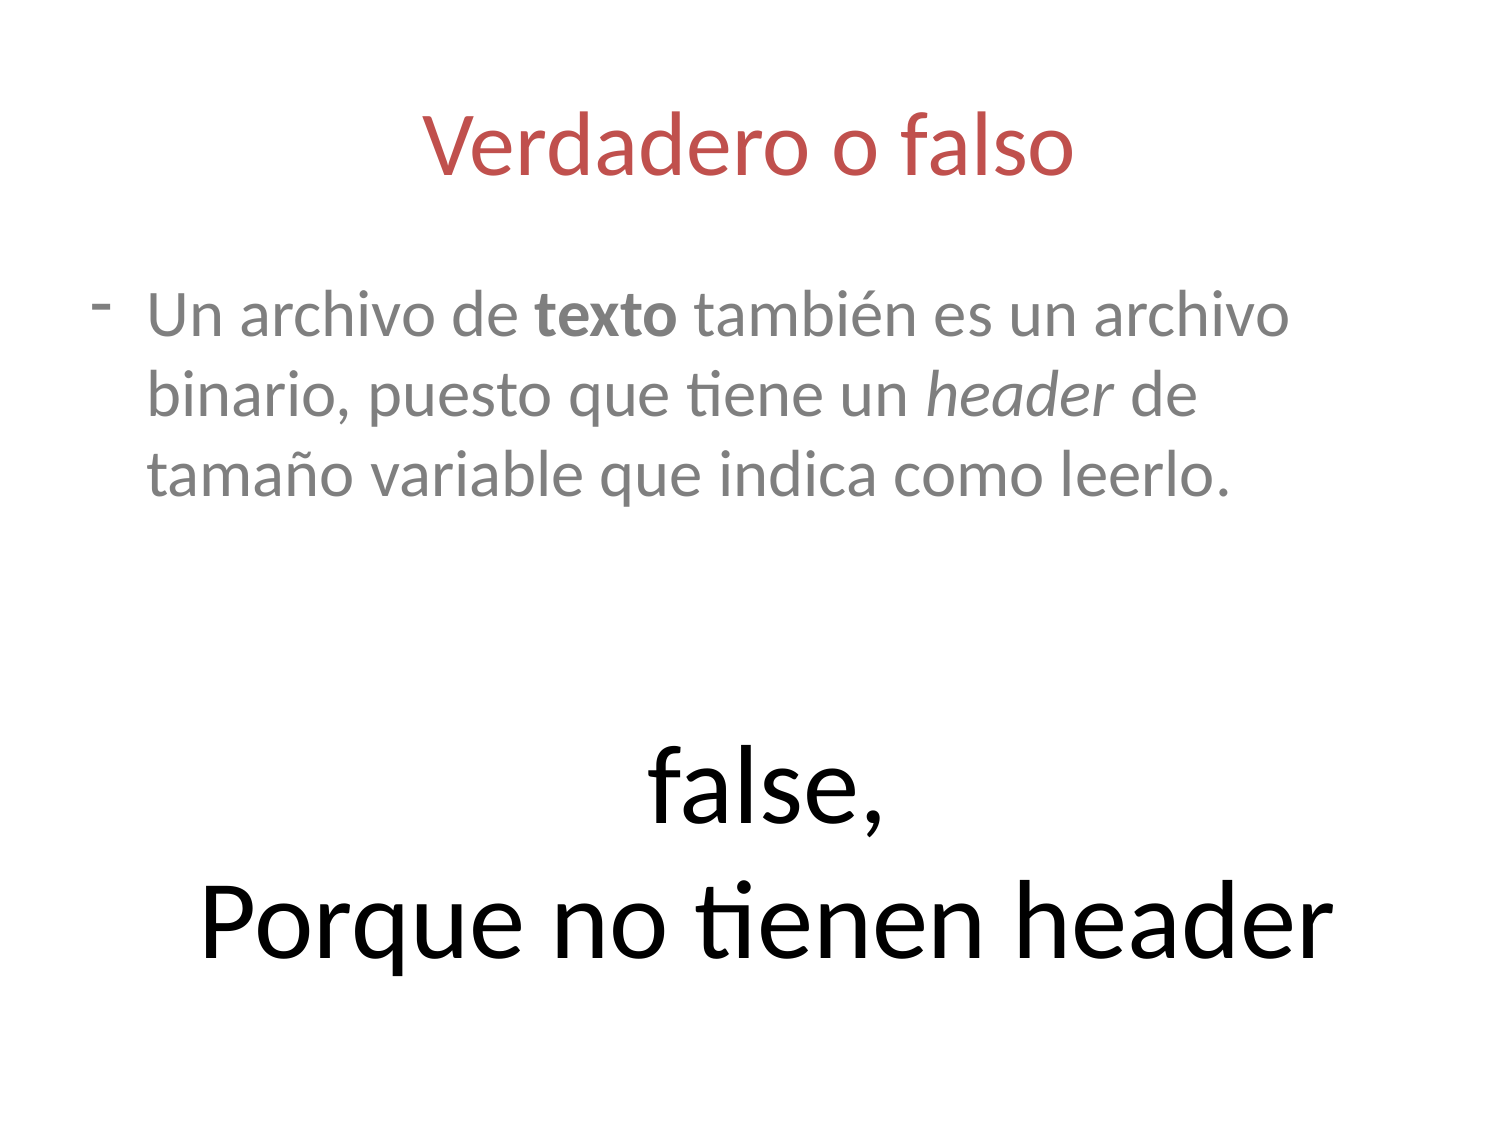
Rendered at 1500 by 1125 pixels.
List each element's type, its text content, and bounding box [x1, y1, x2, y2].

text_box false, Porque no tienen header [100, 704, 1436, 989]
list Un archivo de texto también es un archivo binario, puesto que tiene un header de tamaño variable que indica como leerlo. [75, 262, 1425, 846]
title Verdadero o falso [75, 45, 1425, 233]
